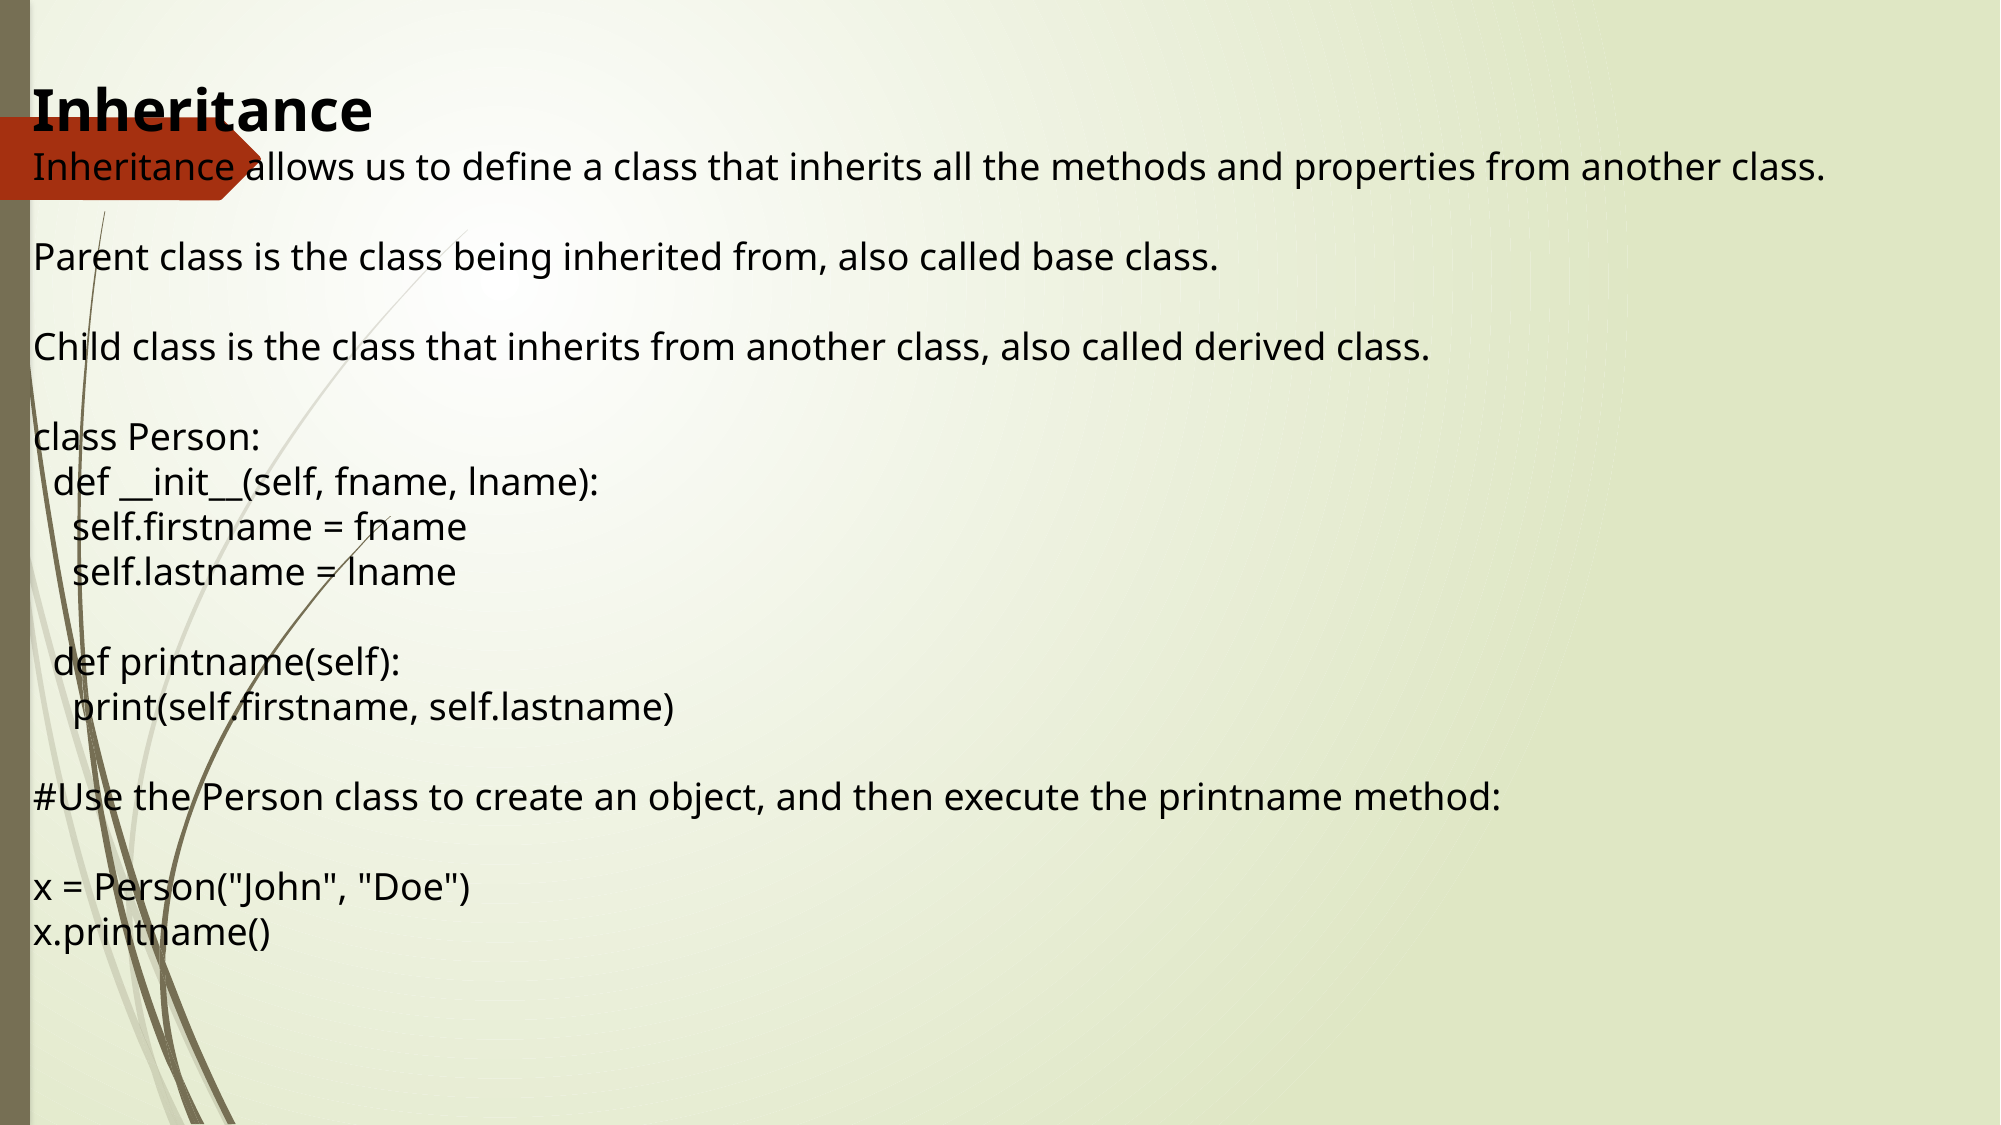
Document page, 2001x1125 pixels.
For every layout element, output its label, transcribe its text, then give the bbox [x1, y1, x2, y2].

text_box Inheritance Inheritance allows us to define a class that inherits all the methods and properties from another class. Parent class is the class being inherited from, also called base class. Child class is the class that inherits from another class, also called derived class. class Person: def __init__(self, fname, lname): self.firstname = fname self.lastname = lname def printname(self): print(self.firstname, self.lastname) #Use the Person class to create an object, and then execute the printname method: x = Person("John", "Doe") x.printname() [18, 65, 2000, 1006]
